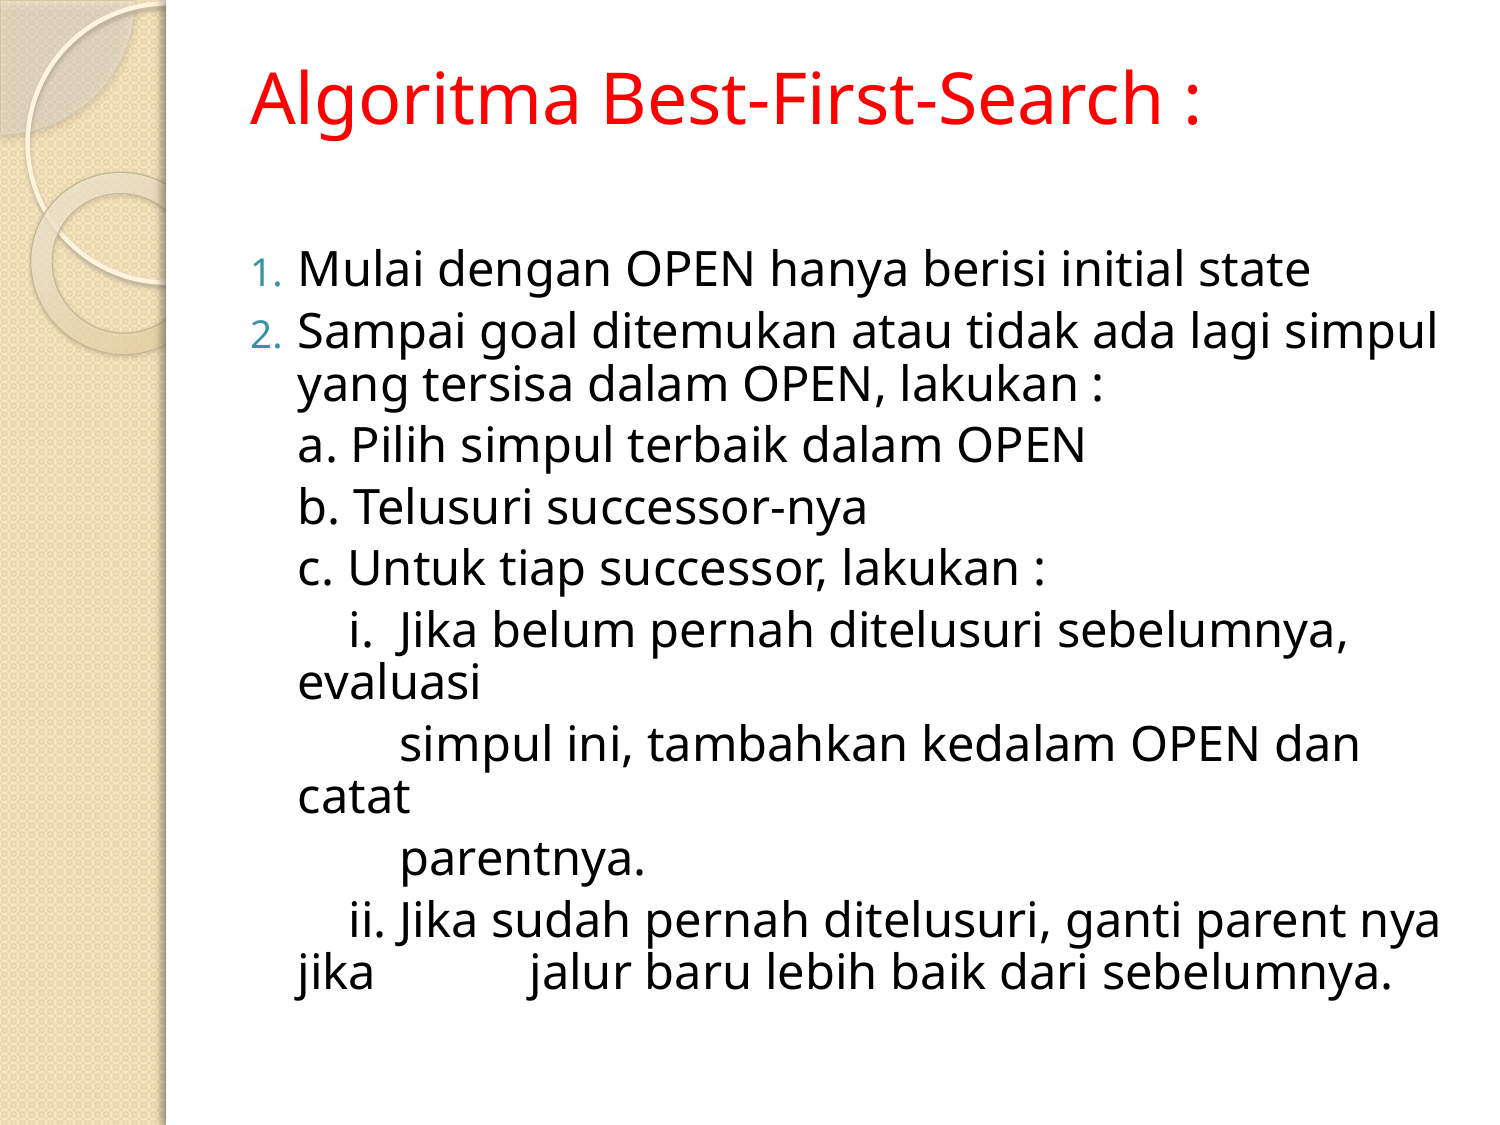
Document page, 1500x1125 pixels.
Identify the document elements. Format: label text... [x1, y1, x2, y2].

title Algoritma Best-First-Search : [235, 45, 1466, 233]
list Mulai dengan OPEN hanya berisi initial state Sampai goal ditemukan atau tidak ada lagi simpul yang tersisa dalam OPEN, lakukan : a. Pilih simpul terbaik dalam OPEN b. Telusuri successor-nya c. Untuk tiap successor, lakukan : i. Jika belum pernah ditelusuri sebelumnya, evaluasi simpul ini, tambahkan kedalam OPEN dan catat parentnya. ii. Jika sudah pernah ditelusuri, ganti parent nya jika jalur baru lebih baik dari sebelumnya. [235, 237, 1466, 1025]
